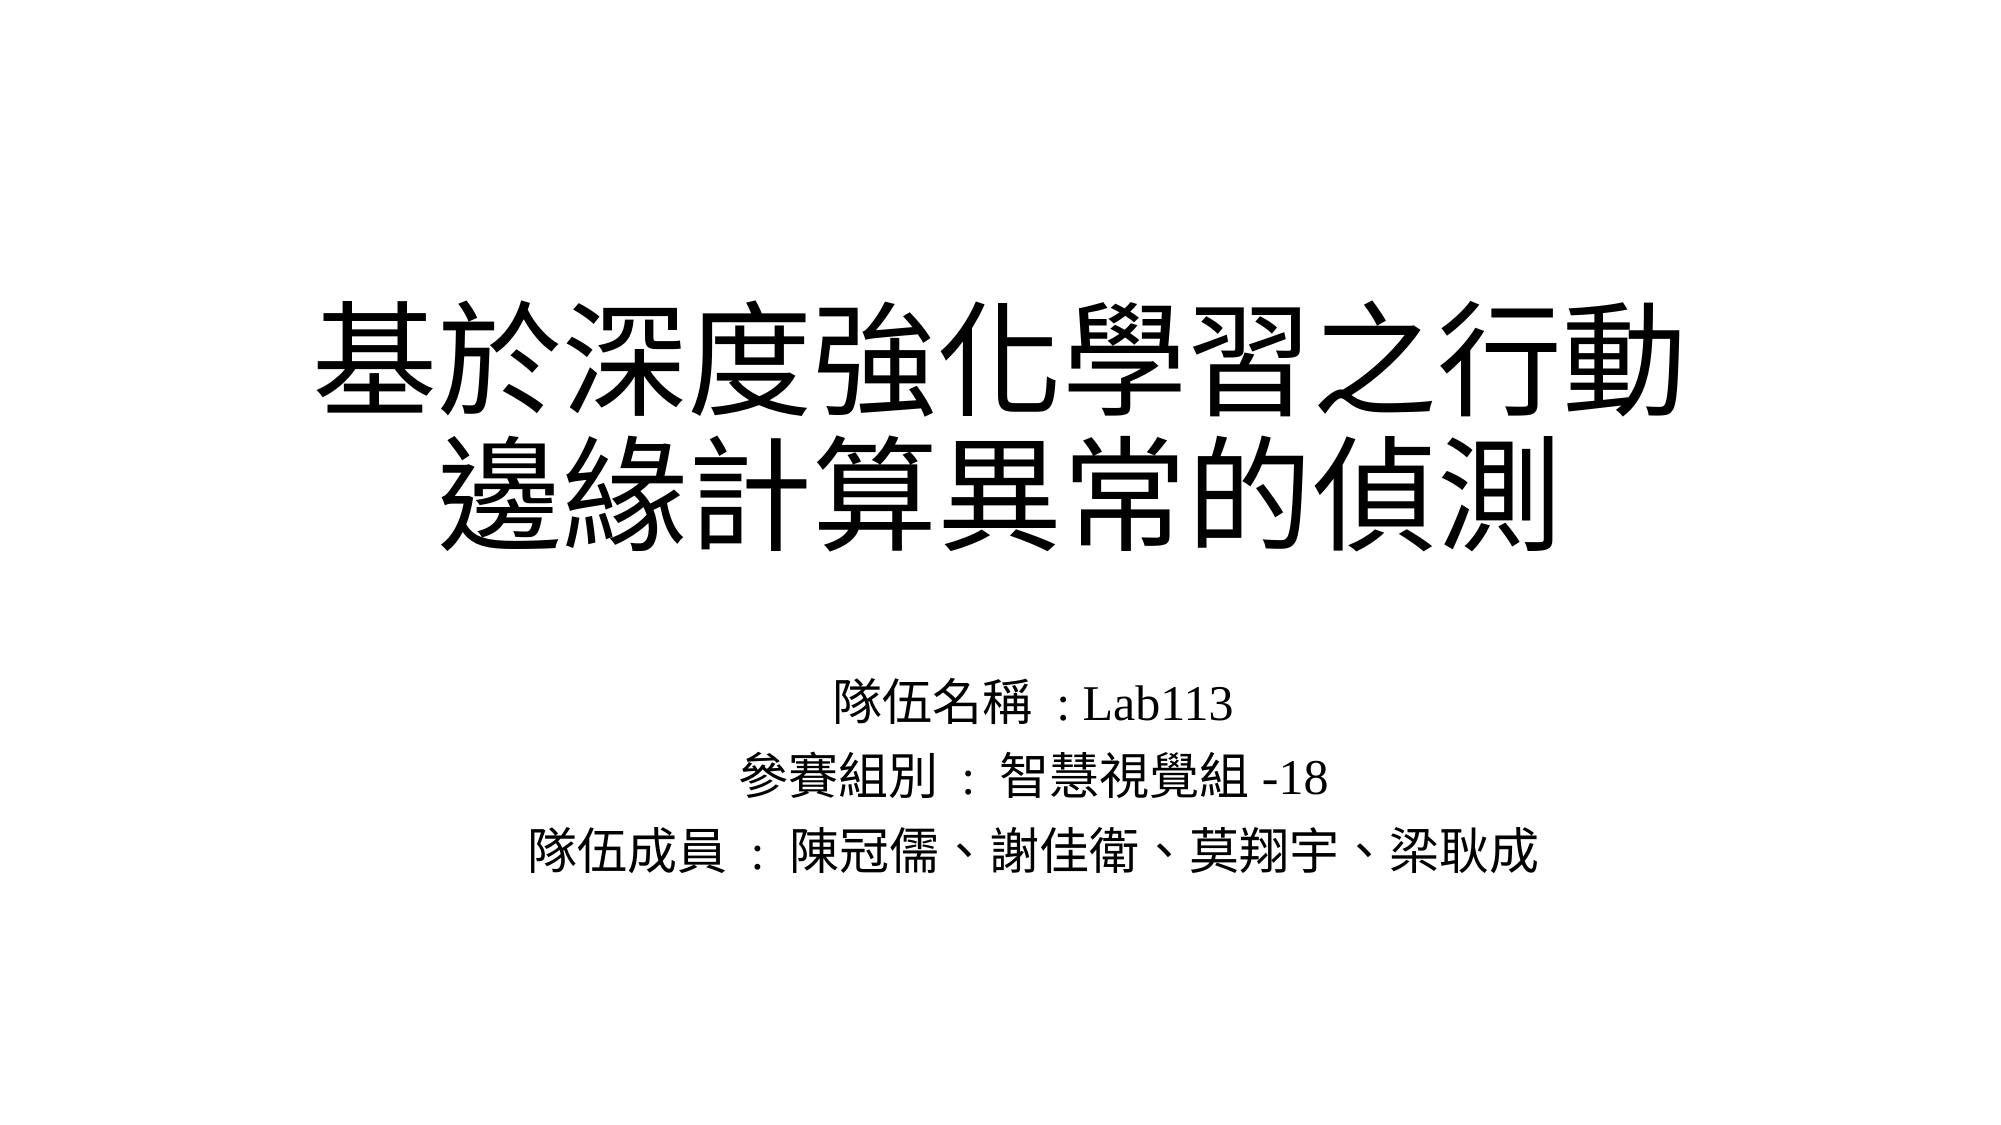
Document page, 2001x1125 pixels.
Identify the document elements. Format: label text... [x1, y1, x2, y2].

subtitle 隊伍名稱 : Lab113 參賽組別 : 智慧視覺組-18 隊伍成員 : 陳冠儒、謝佳衛、莫翔宇、梁耿成 [283, 669, 1784, 941]
title 基於深度強化學習之行動邊緣計算異常的偵測 [249, 184, 1750, 576]
